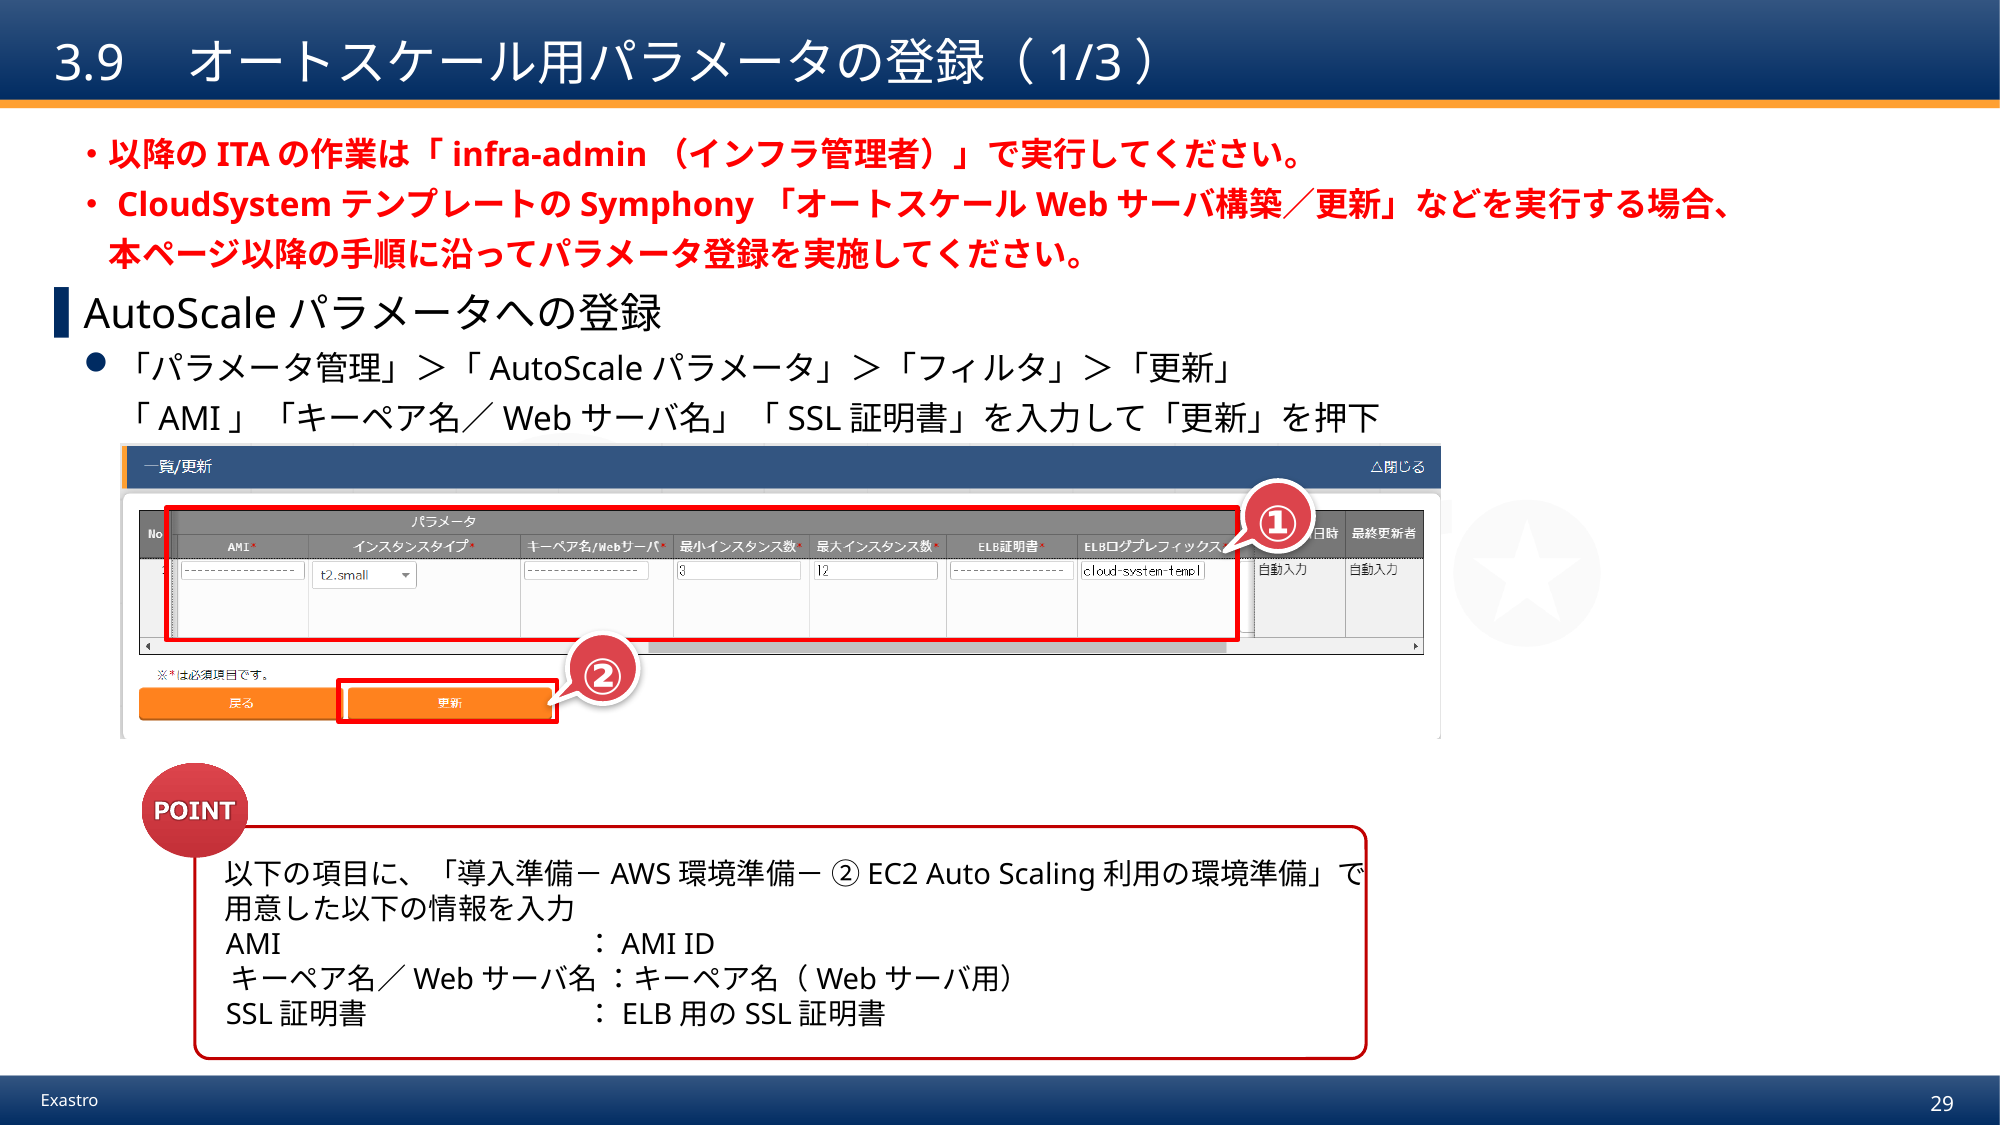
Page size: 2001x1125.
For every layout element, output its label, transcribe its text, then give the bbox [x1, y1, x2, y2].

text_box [141, 762, 249, 858]
text_box 以下の項目に、「導入準備－AWS環境準備－ ②EC2 Auto Scaling利用の環境準備」で 用意した以下の情報を入力 AMI ：AMI ID キーペア名／Webサーバ名 ：キーペア名（Webサーバ用） SSL証明書 ：ELB用のSSL証明書 [194, 826, 1367, 1059]
list AutoScaleパラメータへの登録 「パラメータ管理」＞「AutoScaleパラメータ」＞「フィルタ」＞「更新」 「AMI」「キーペア名／Webサーバ名」「SSL証明書」を入力して「更新」を押下 [39, 278, 1961, 575]
title 3.9 オートスケール用パラメータの登録（1/3） [39, 18, 1961, 96]
text_box ・以降のITAの作業は「infra-admin（インフラ管理者）」で実行してください。 ・CloudSystemテンプレートのSymphony「オートスケールWebサーバ構築／更新」などを実行する場合、 本ページ以降の手順に沿ってパラメータ登録を実施してください。 [31, 125, 1953, 314]
picture [0, 0, 2000, 1125]
